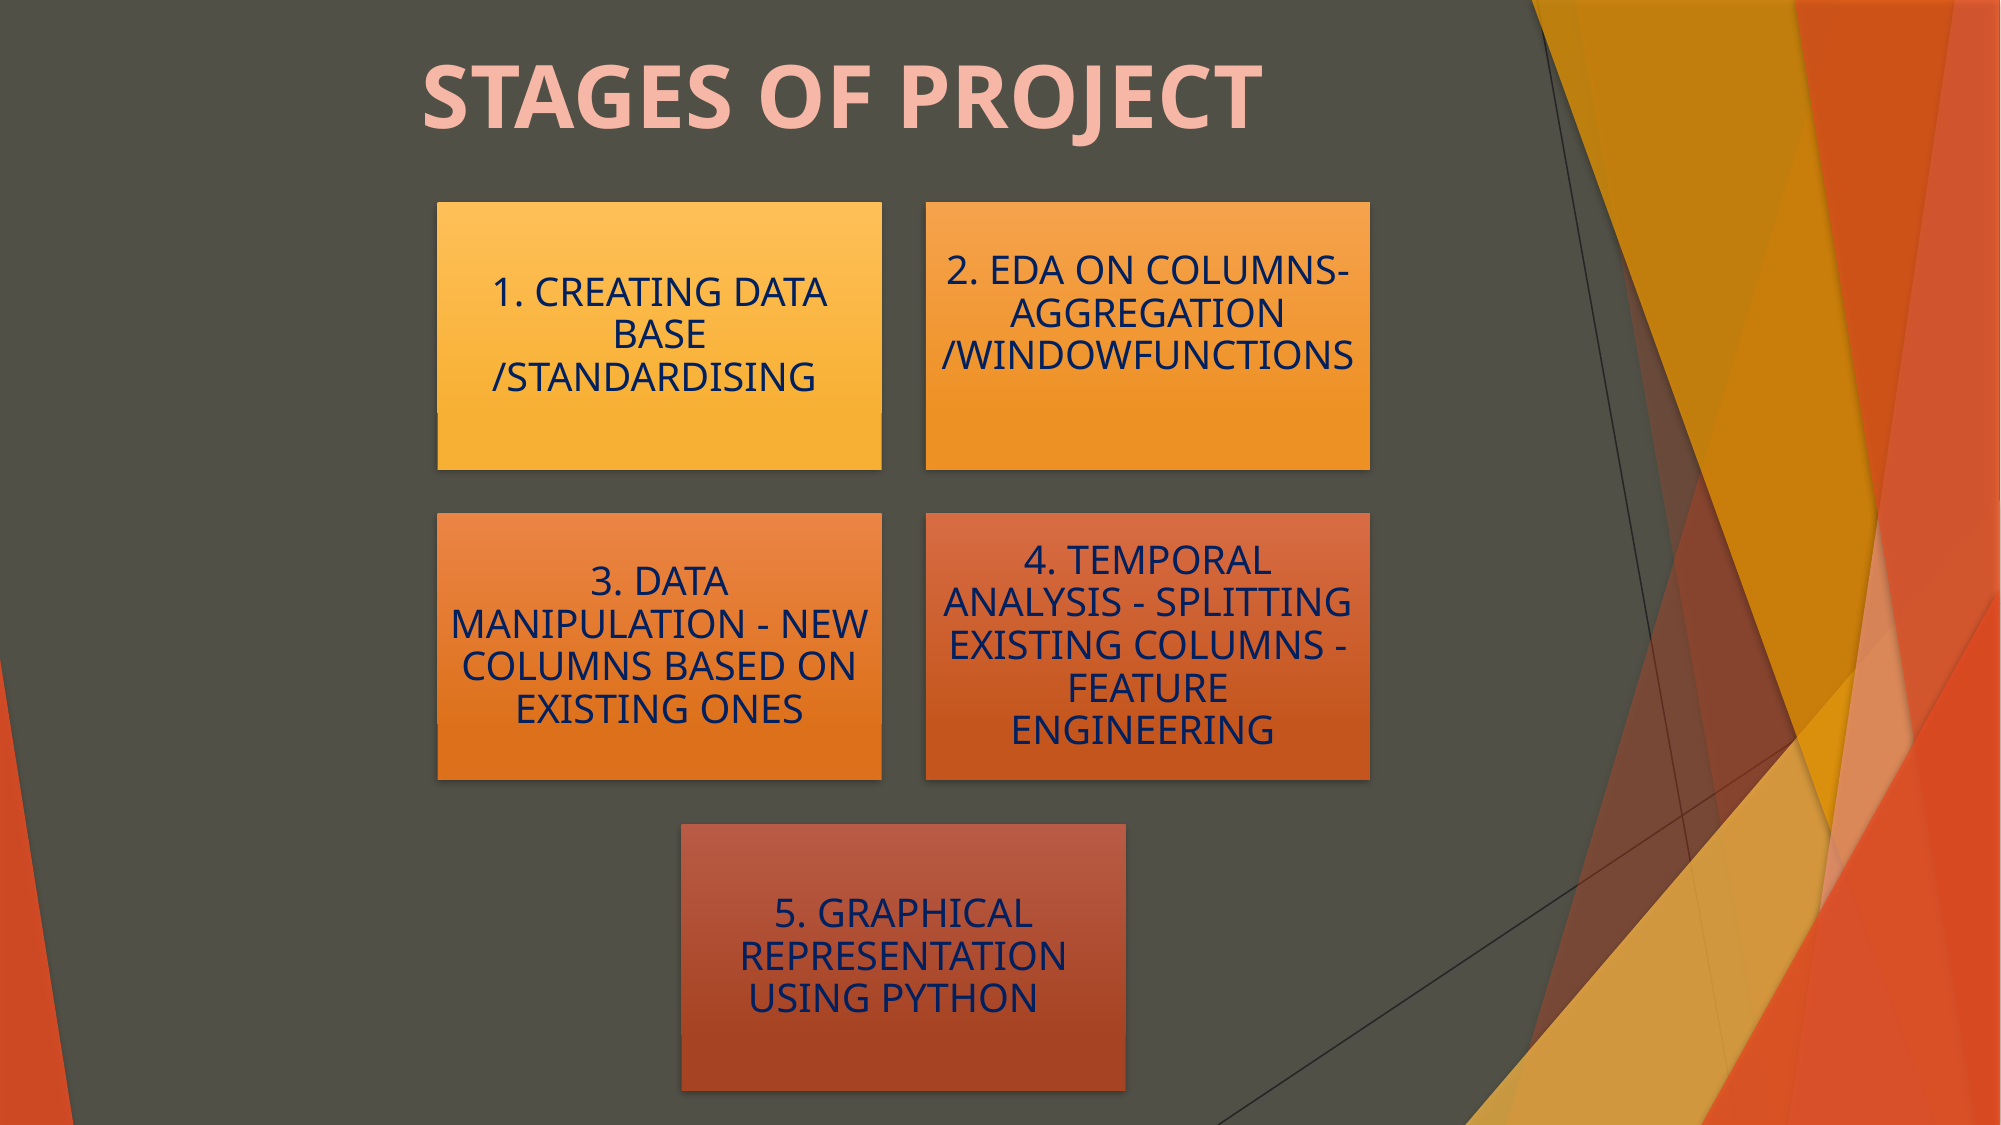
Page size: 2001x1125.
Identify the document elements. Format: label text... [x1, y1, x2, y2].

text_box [236, 201, 1571, 1092]
title STAGES OF PROJECT [111, 33, 1522, 251]
